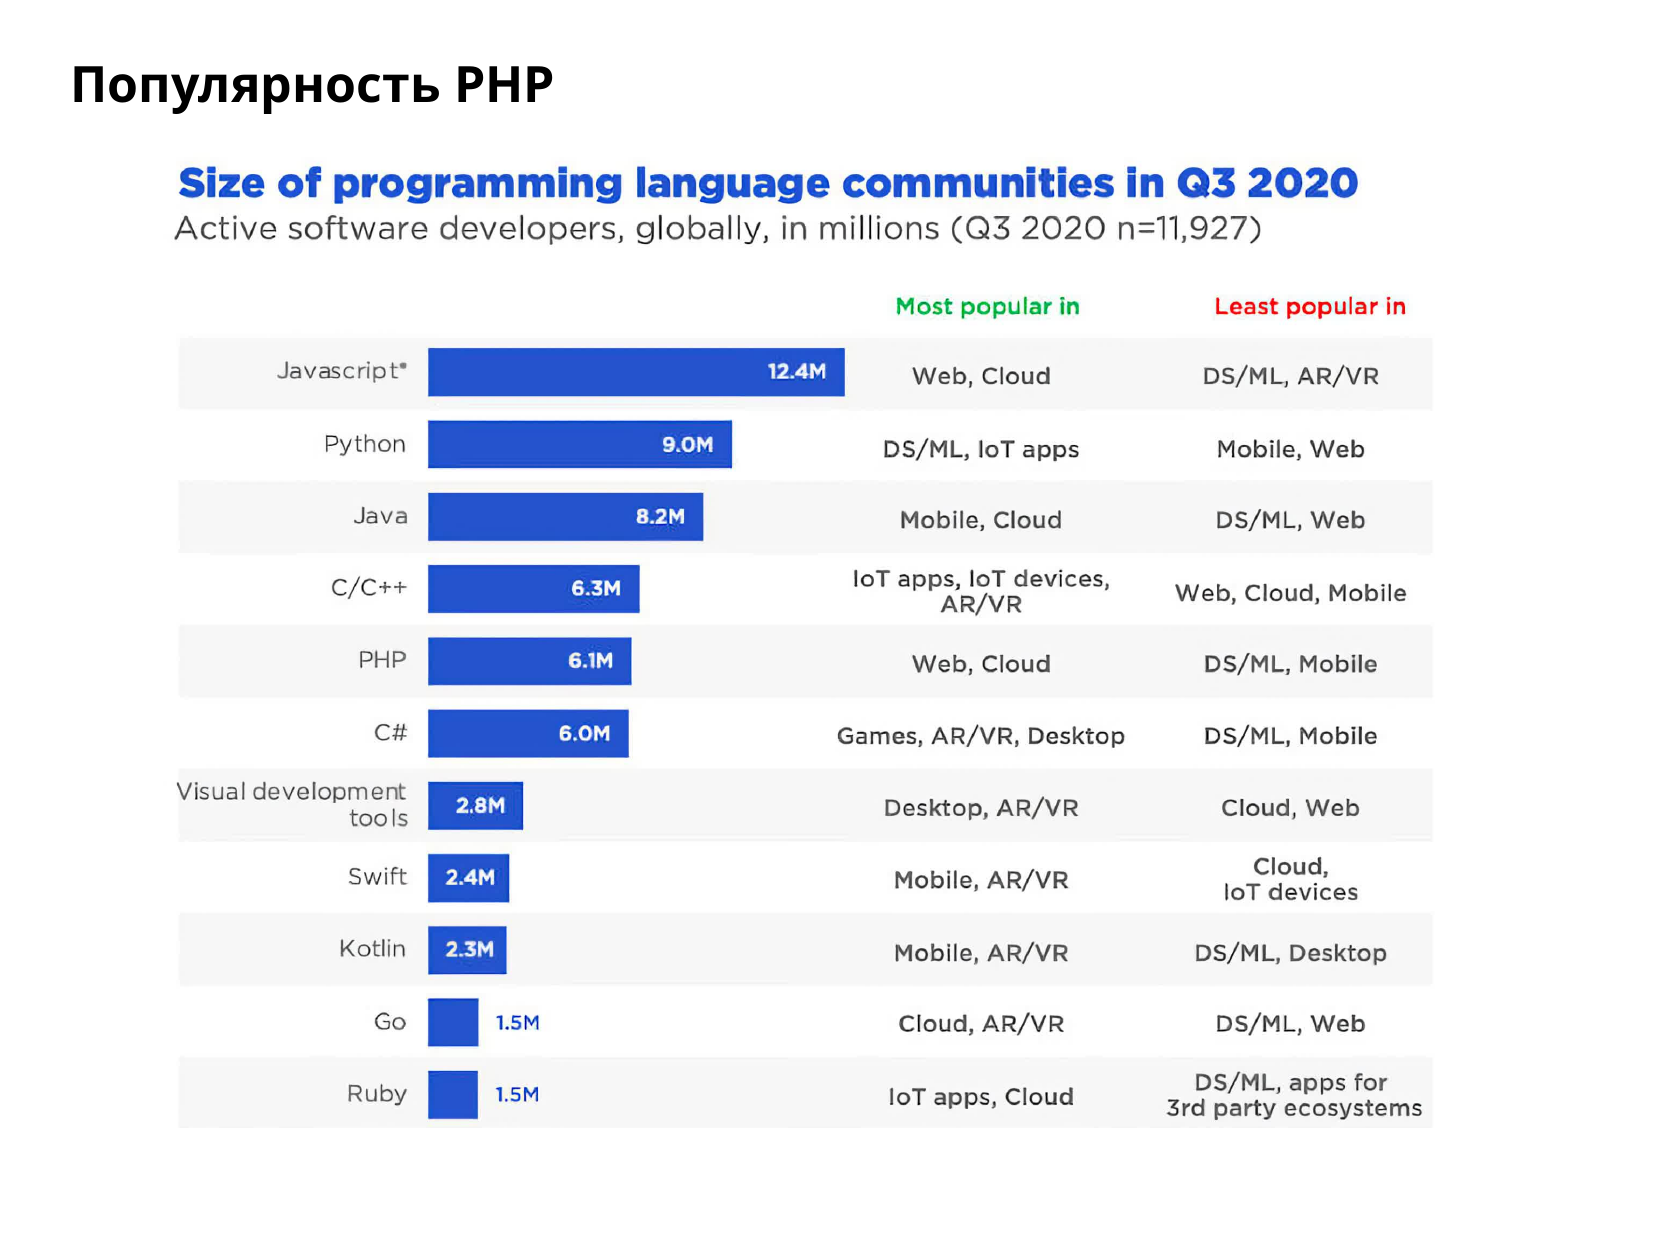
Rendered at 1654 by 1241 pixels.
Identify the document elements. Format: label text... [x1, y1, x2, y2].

text_box Популярность PHP [70, 52, 1512, 290]
picture [141, 135, 1457, 1129]
